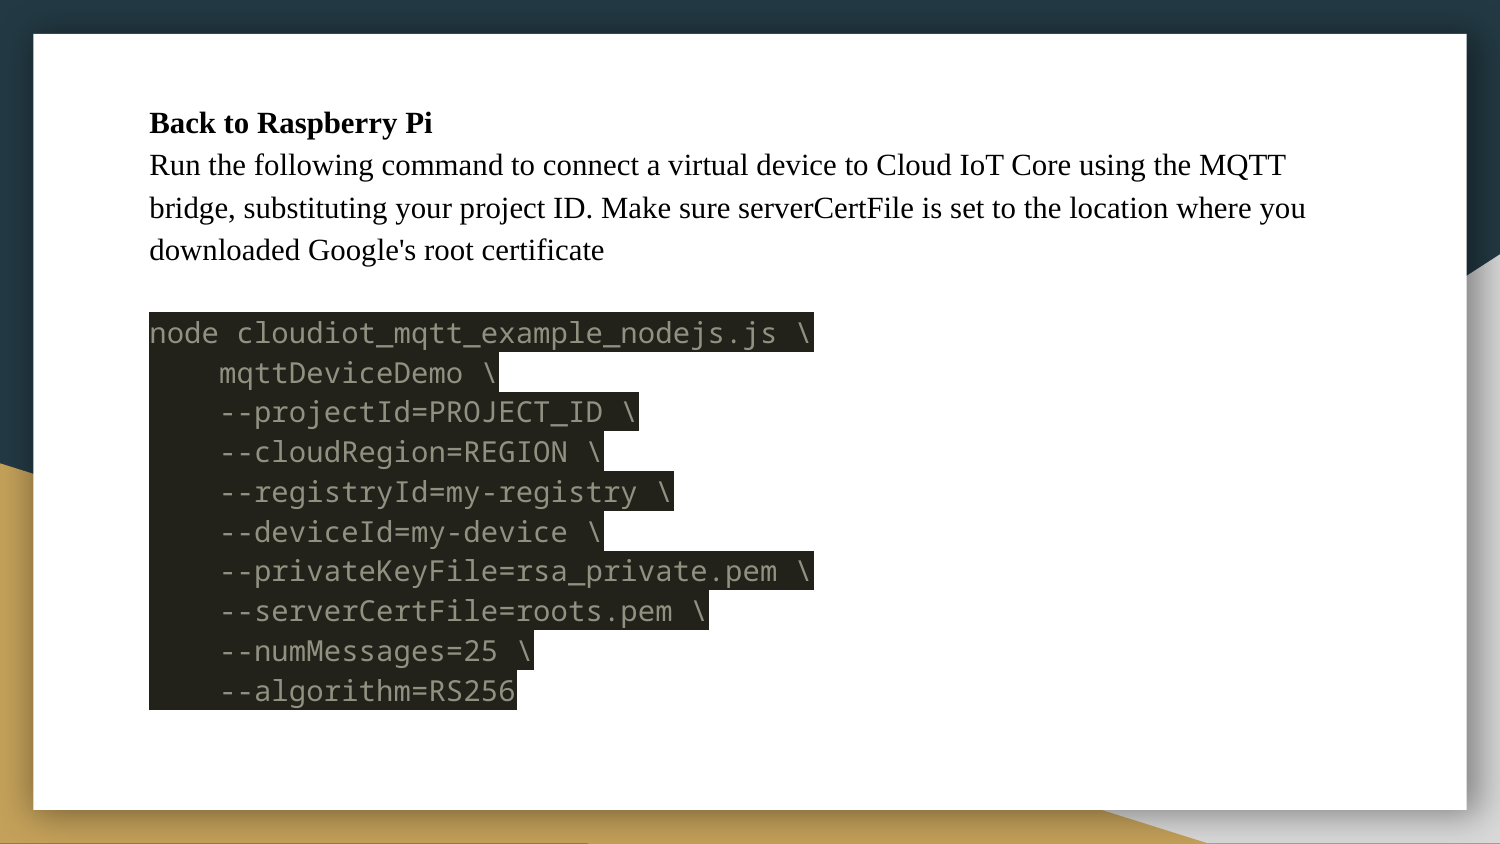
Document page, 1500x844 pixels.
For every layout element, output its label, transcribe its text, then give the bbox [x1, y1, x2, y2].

list Back to Raspberry Pi Run the following command to connect a virtual device to Cloud IoT Core using the MQTT bridge, substituting your project ID. Make sure serverCertFile is set to the location where you downloaded Google's root certificate node cloudiot_mqtt_example_nodejs.js \ mqttDeviceDemo \ --projectId=PROJECT_ID \ --cloudRegion=REGION \ --registryId=my-registry \ --deviceId=my-device \ --privateKeyFile=rsa_private.pem \ --serverCertFile=roots.pem \ --numMessages=25 \ --algorithm=RS256 [134, 82, 1366, 729]
